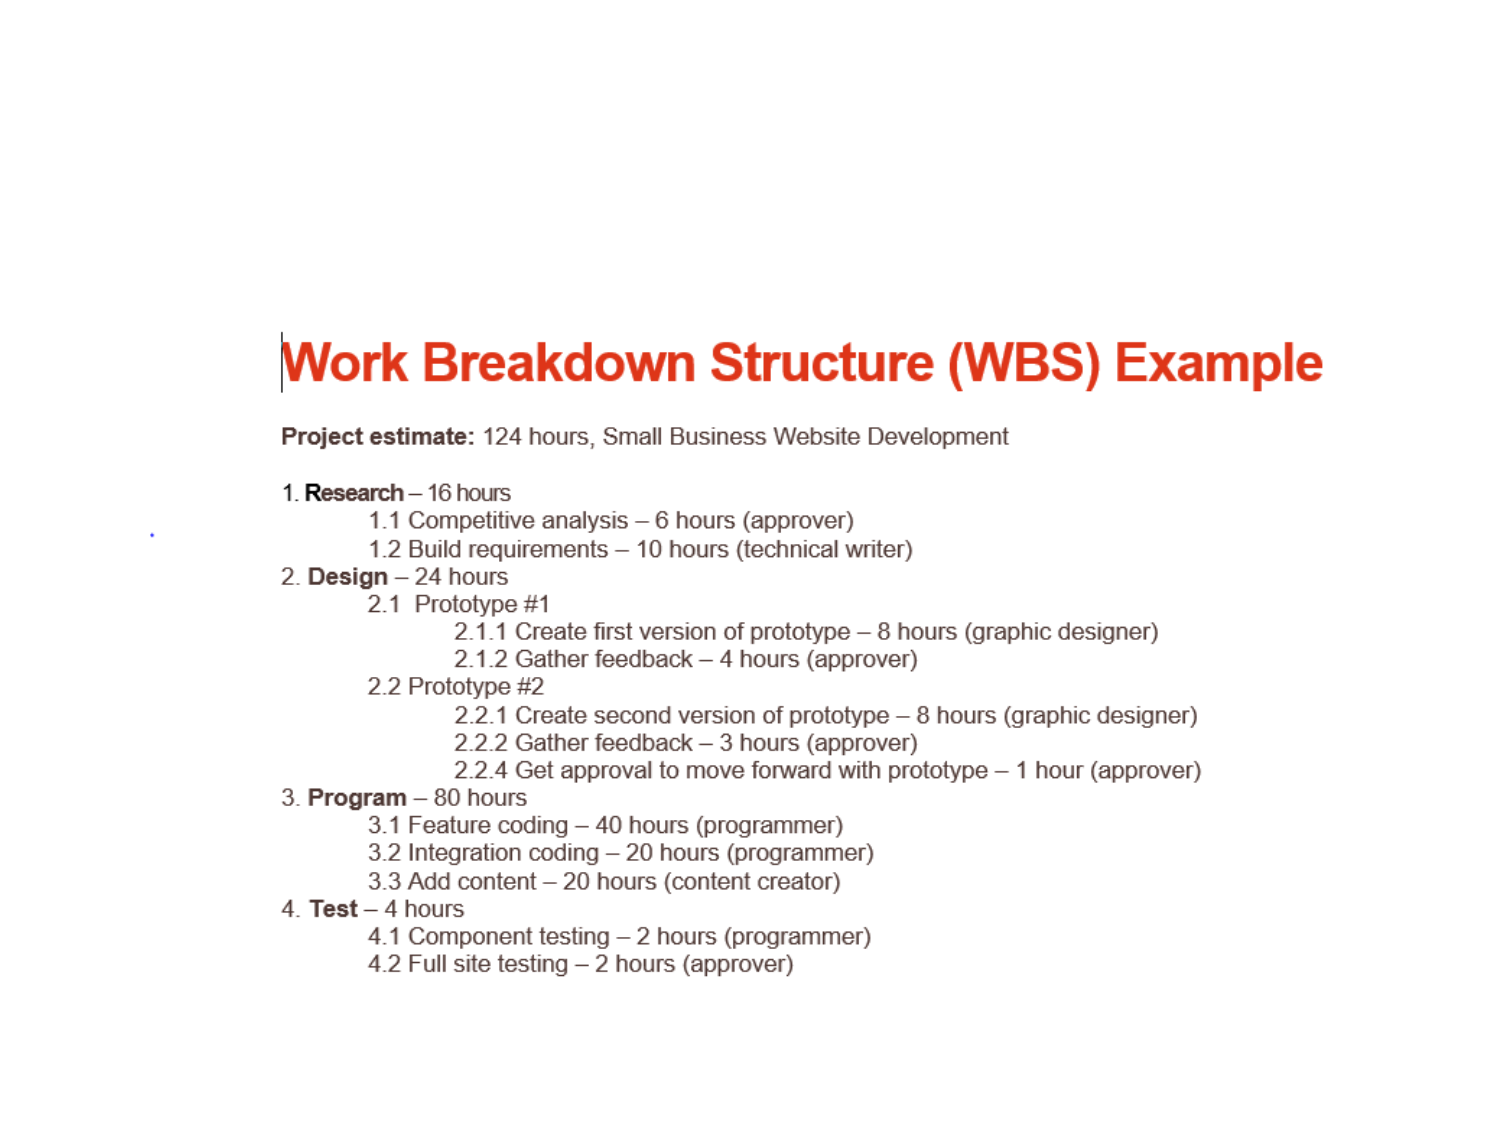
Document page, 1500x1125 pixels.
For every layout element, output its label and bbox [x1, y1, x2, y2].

list [150, 299, 1350, 1014]
